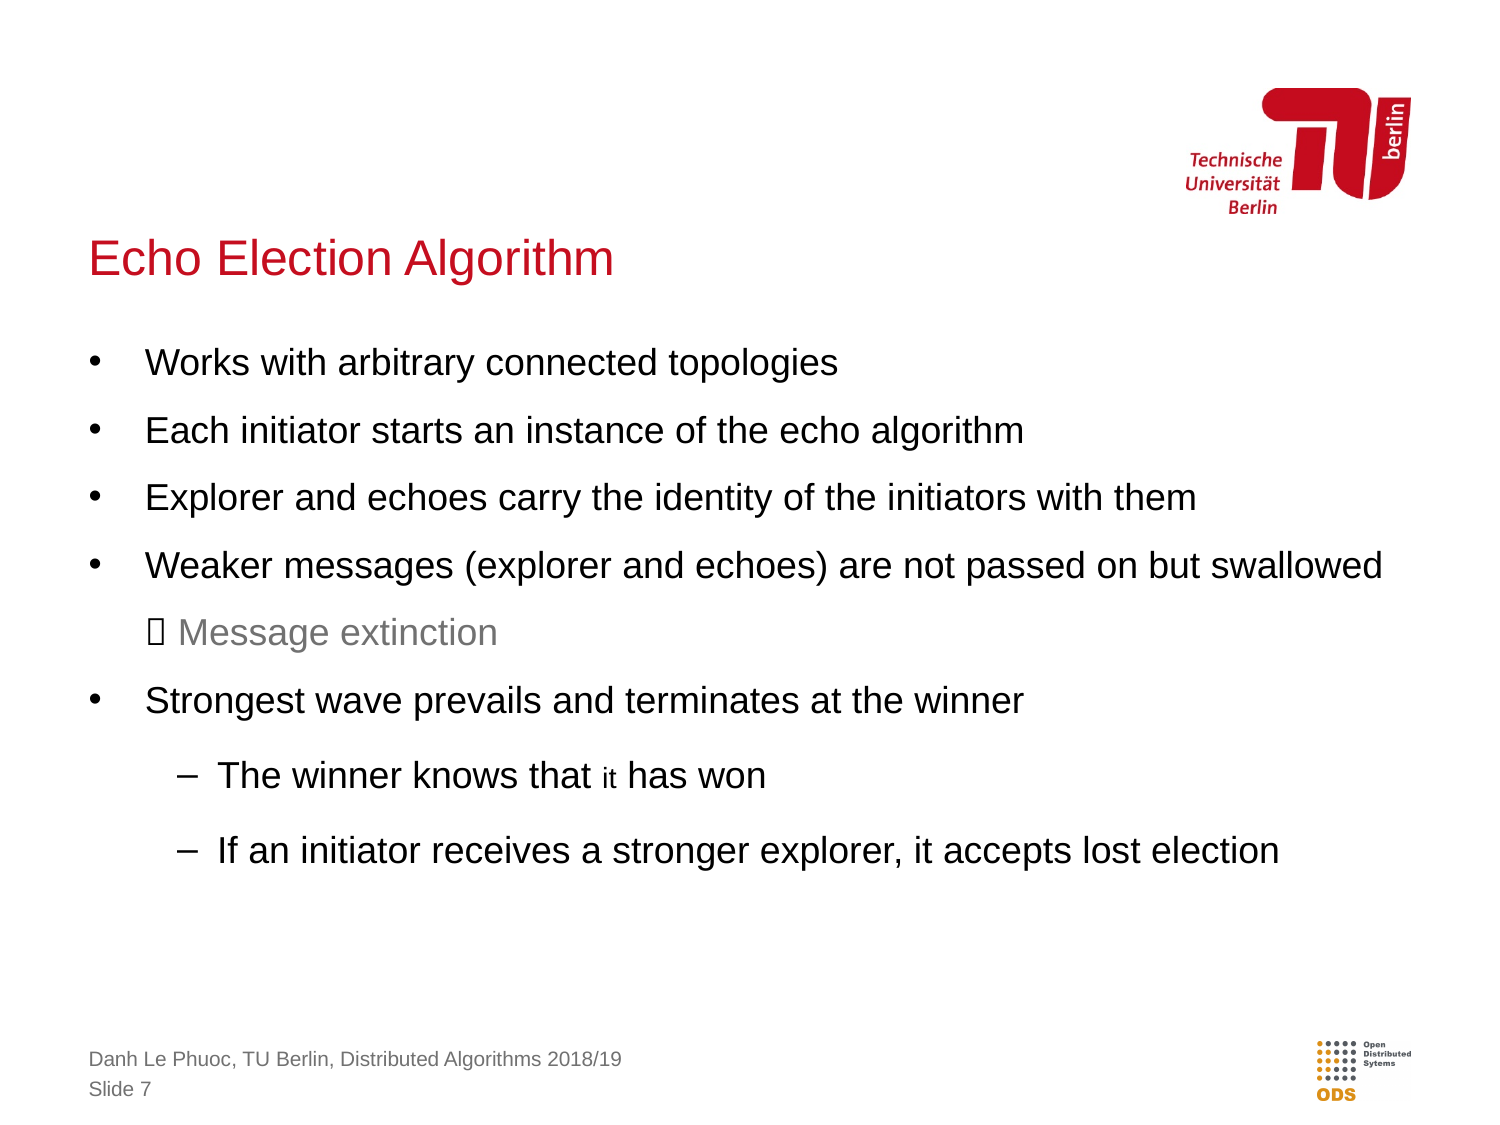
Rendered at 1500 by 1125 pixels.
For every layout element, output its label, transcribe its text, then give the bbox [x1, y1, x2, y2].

picture [1186, 88, 1411, 214]
slide_number Slide 7 [88, 1075, 1176, 1101]
picture [1317, 1041, 1411, 1101]
list Works with arbitrary connected topologies Each initiator starts an instance of the echo algorithm Explorer and echoes carry the identity of the initiators with them Weaker messages (explorer and echoes) are not passed on but swallowed  Message extinction Strongest wave prevails and terminates at the winner The winner knows that it has won If an initiator receives a stronger explorer, it accepts lost election [88, 315, 1411, 983]
footer Danh Le Phuoc, TU Berlin, Distributed Algorithms 2018/19 [88, 1045, 1176, 1071]
title Echo Election Algorithm [88, 222, 1411, 286]
